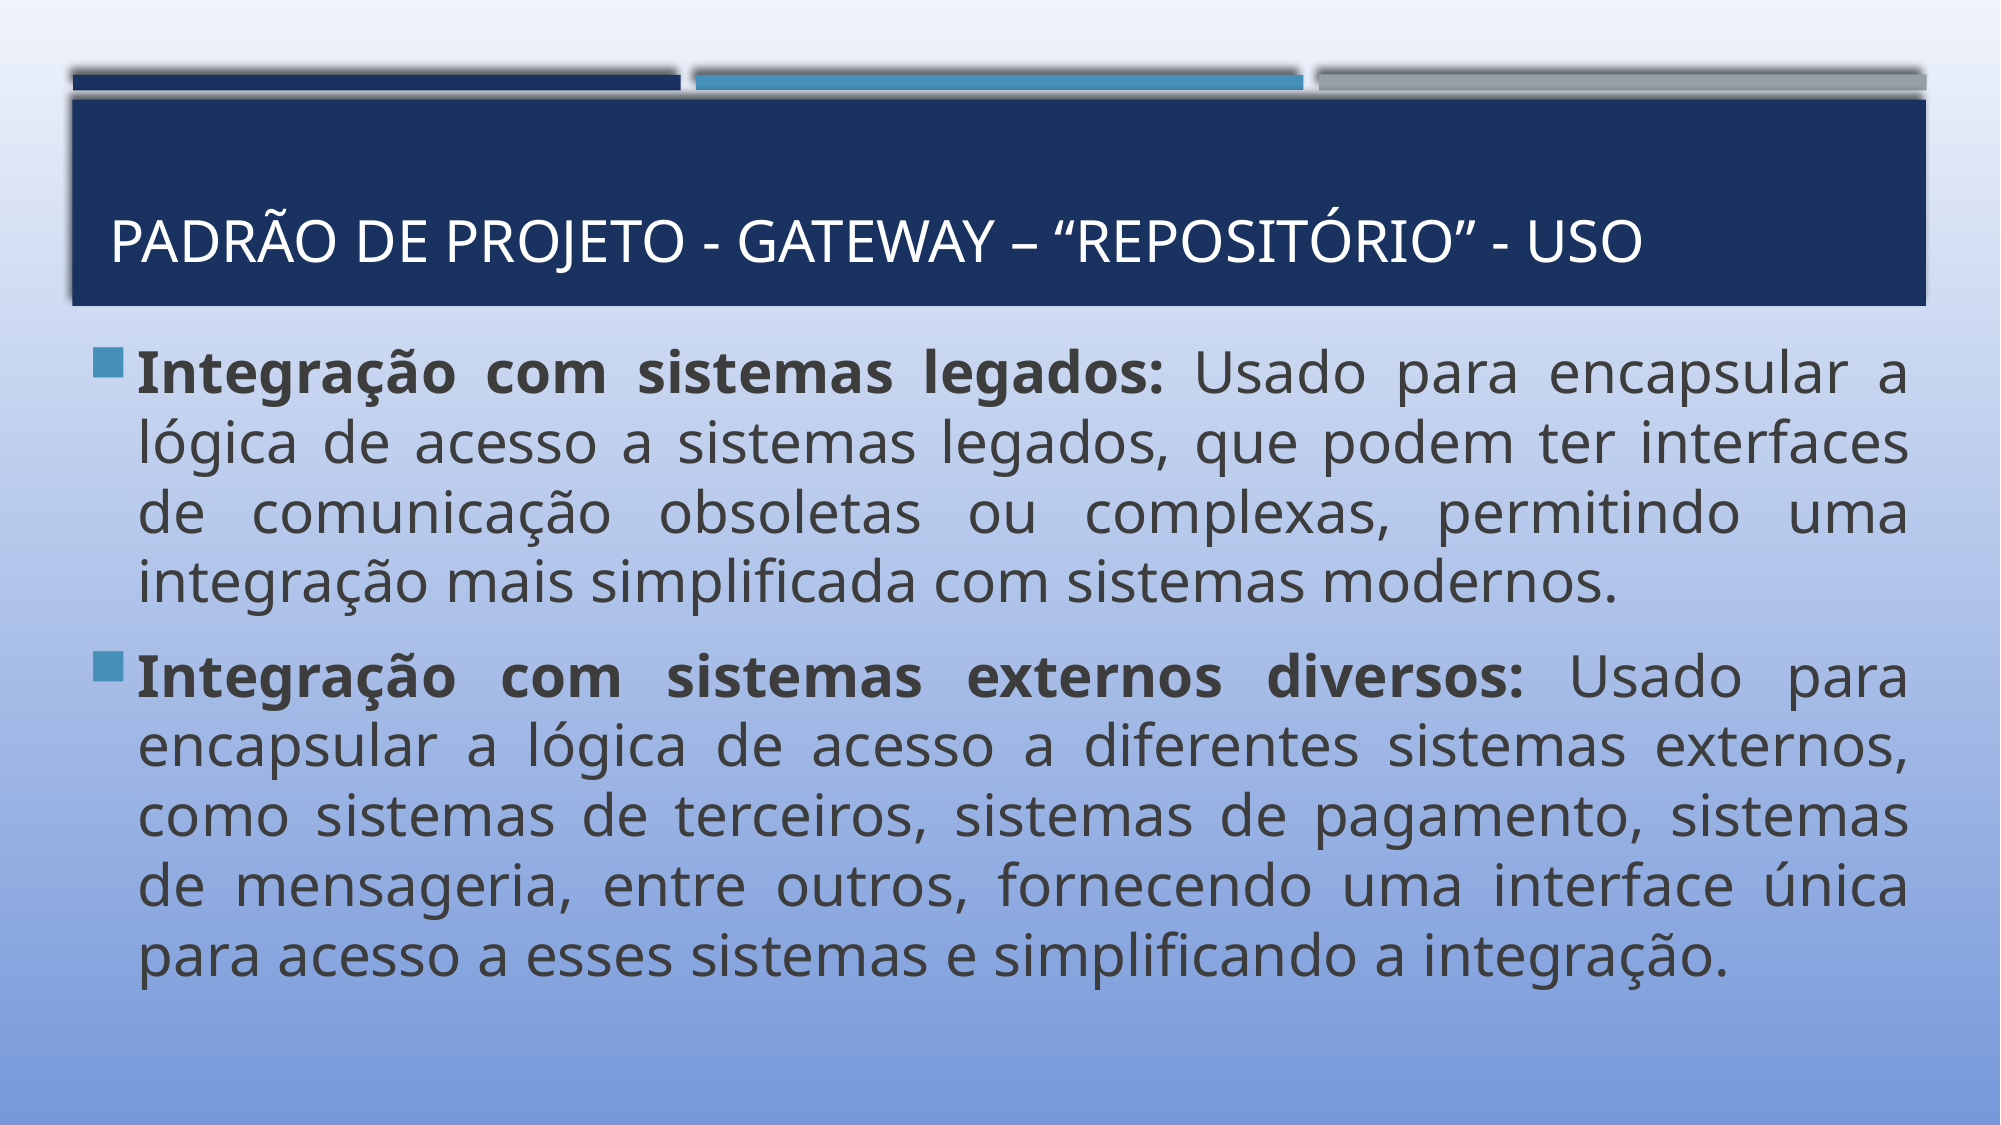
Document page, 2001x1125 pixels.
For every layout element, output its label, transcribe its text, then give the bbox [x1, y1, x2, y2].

text_box Integração com sistemas legados: Usado para encapsular a lógica de acesso a sistemas legados, que podem ter interfaces de comunicação obsoletas ou complexas, permitindo uma integração mais simplificada com sistemas modernos. Integração com sistemas externos diversos: Usado para encapsular a lógica de acesso a diferentes sistemas externos, como sistemas de terceiros, sistemas de pagamento, sistemas de mensageria, entre outros, fornecendo uma interface única para acesso a esses sistemas e simplificando a integração. [72, 327, 1926, 1035]
title PADRÃO DE PROJETO - GATEWAY – “REPOSITÓRIO” - USO [94, 119, 1904, 282]
